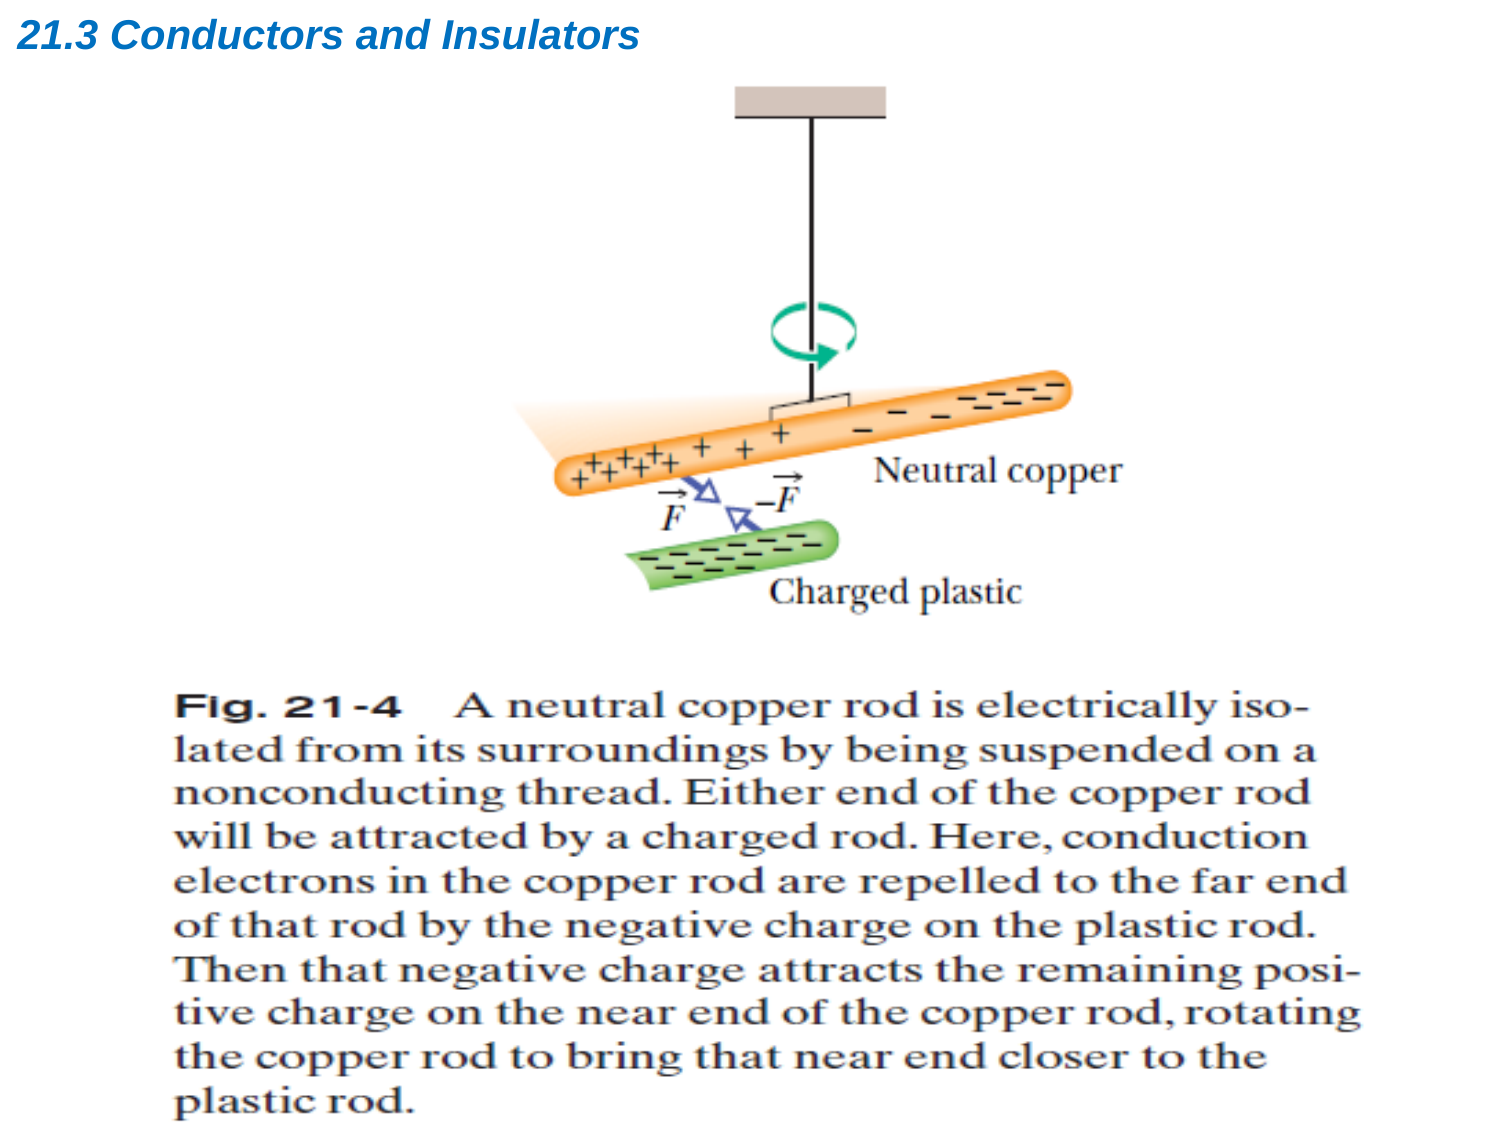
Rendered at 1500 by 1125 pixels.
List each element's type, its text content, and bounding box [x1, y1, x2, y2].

picture [474, 62, 1201, 651]
picture [162, 687, 1372, 1125]
text_box 21.3 Conductors and Insulators [2, 0, 657, 65]
